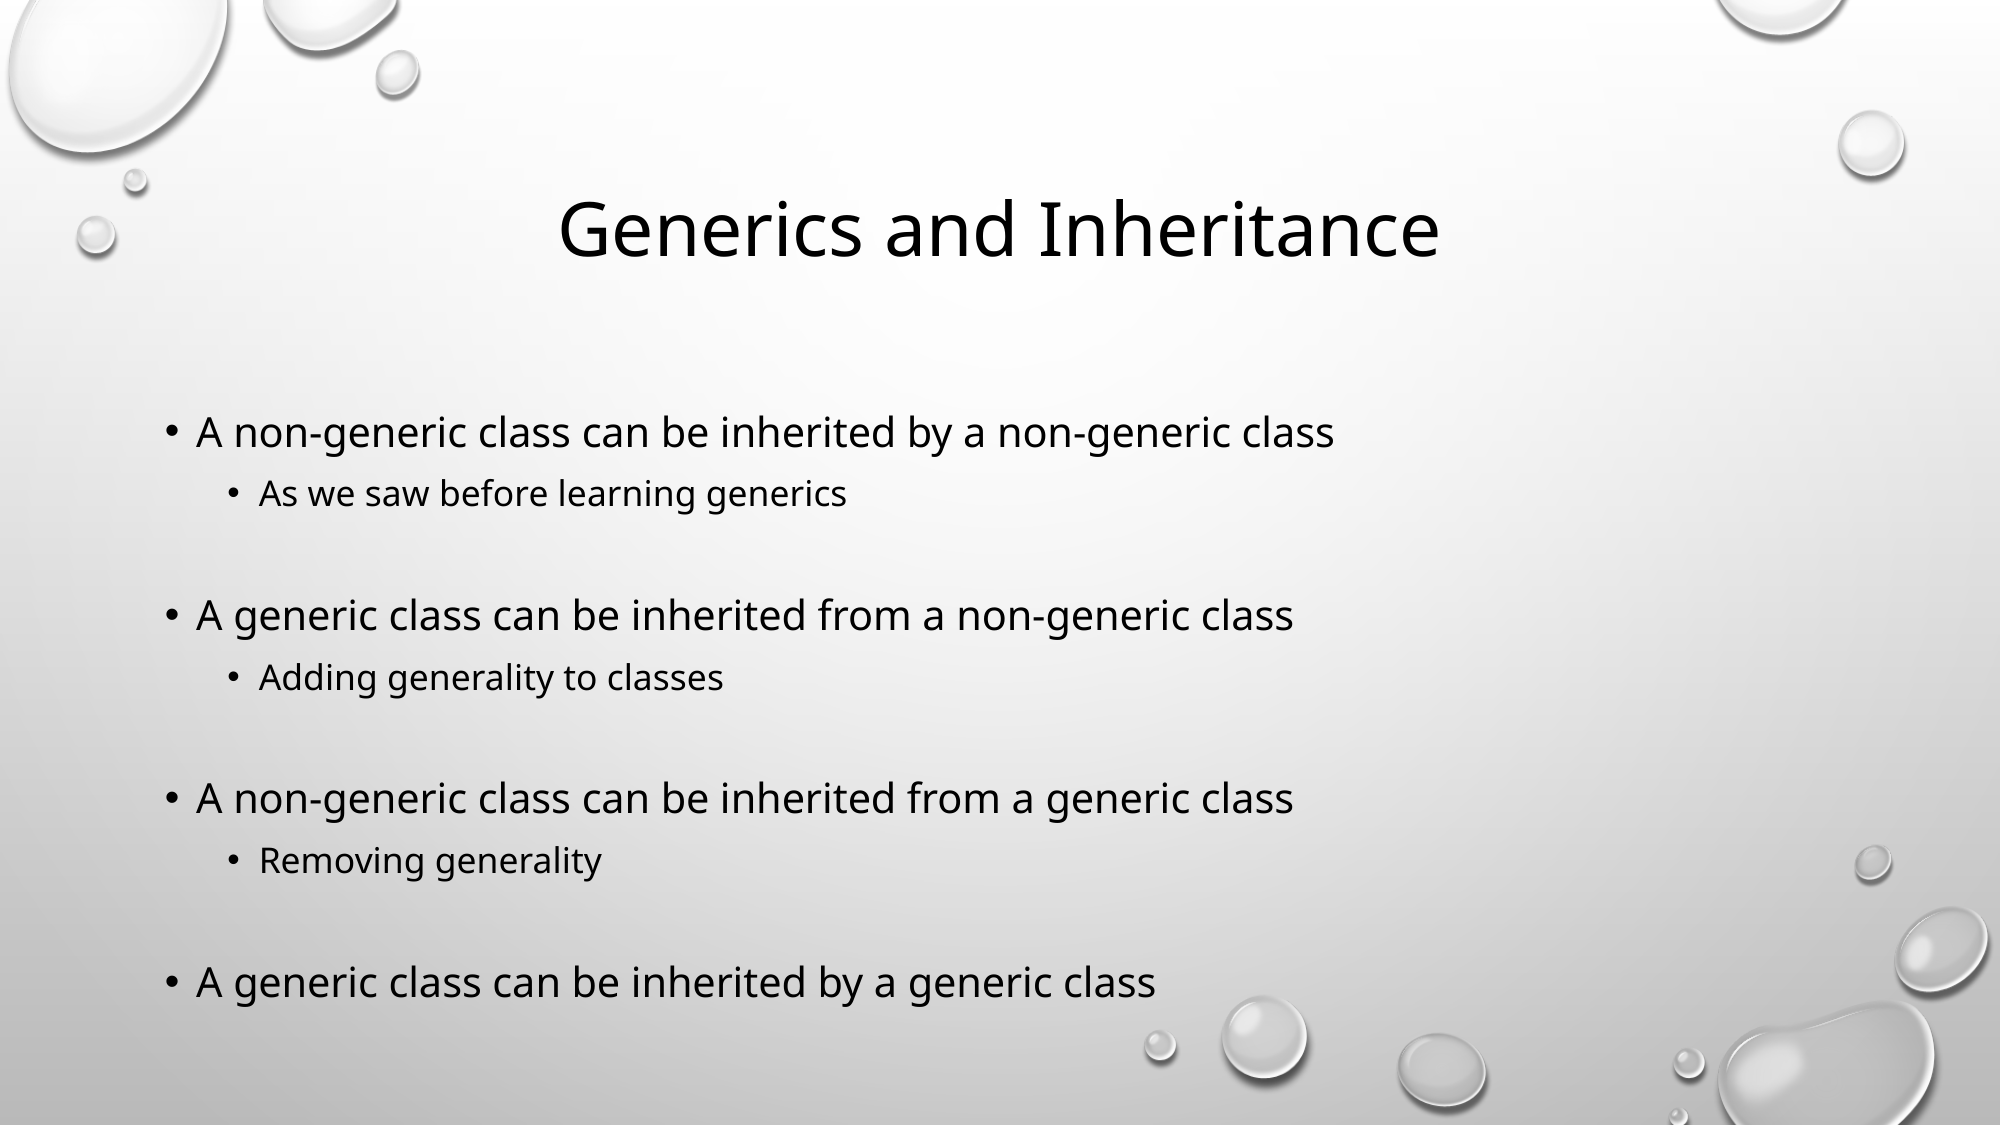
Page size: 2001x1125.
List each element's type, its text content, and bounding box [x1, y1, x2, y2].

list A non-generic class can be inherited by a non-generic class As we saw before learning generics A generic class can be inherited from a non-generic class Adding generality to classes A non-generic class can be inherited from a generic class Removing generality A generic class can be inherited by a generic class [149, 388, 1850, 1015]
title Generics and Inheritance [149, 101, 1851, 364]
picture [0, 0, 2000, 1125]
